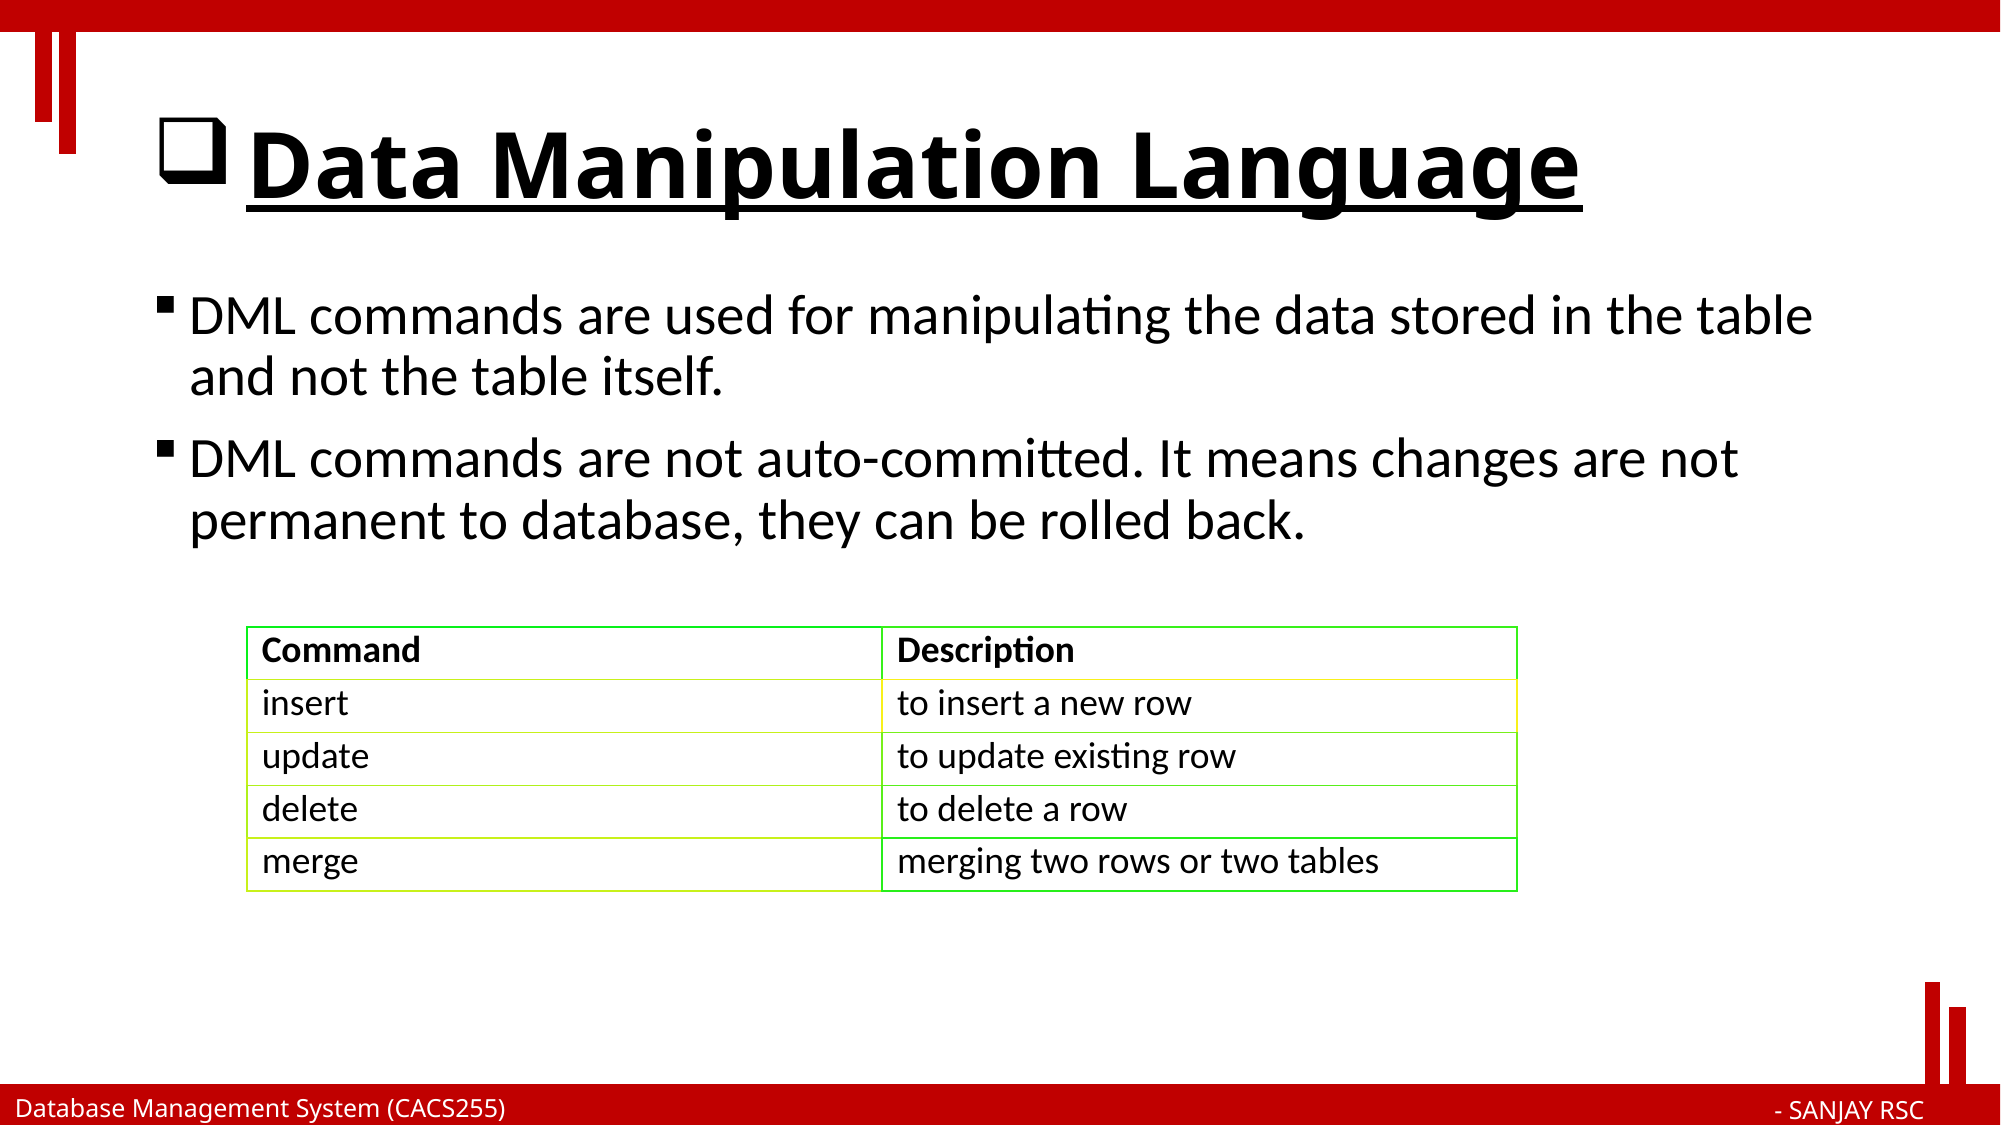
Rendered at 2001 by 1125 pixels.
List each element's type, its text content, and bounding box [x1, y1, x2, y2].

table_cell merge [248, 839, 881, 890]
table_cell delete [248, 786, 881, 837]
table_cell to update existing row [883, 733, 1516, 785]
table_cell to insert a new row [883, 680, 1516, 732]
list DML commands are used for manipulating the data stored in the table and not the table itself. DML commands are not auto-committed. It means changes are not permanent to database, they can be rolled back. [137, 277, 1863, 560]
table_cell to delete a row [883, 786, 1516, 837]
table_header Description [883, 639, 1516, 679]
table_cell merging two rows or two tables [883, 839, 1516, 890]
table_cell update [248, 733, 881, 785]
table_header Command [248, 639, 881, 679]
title Data Manipulation Language [137, 59, 1863, 277]
table_cell insert [248, 680, 881, 732]
text_box [187, 533, 1803, 639]
